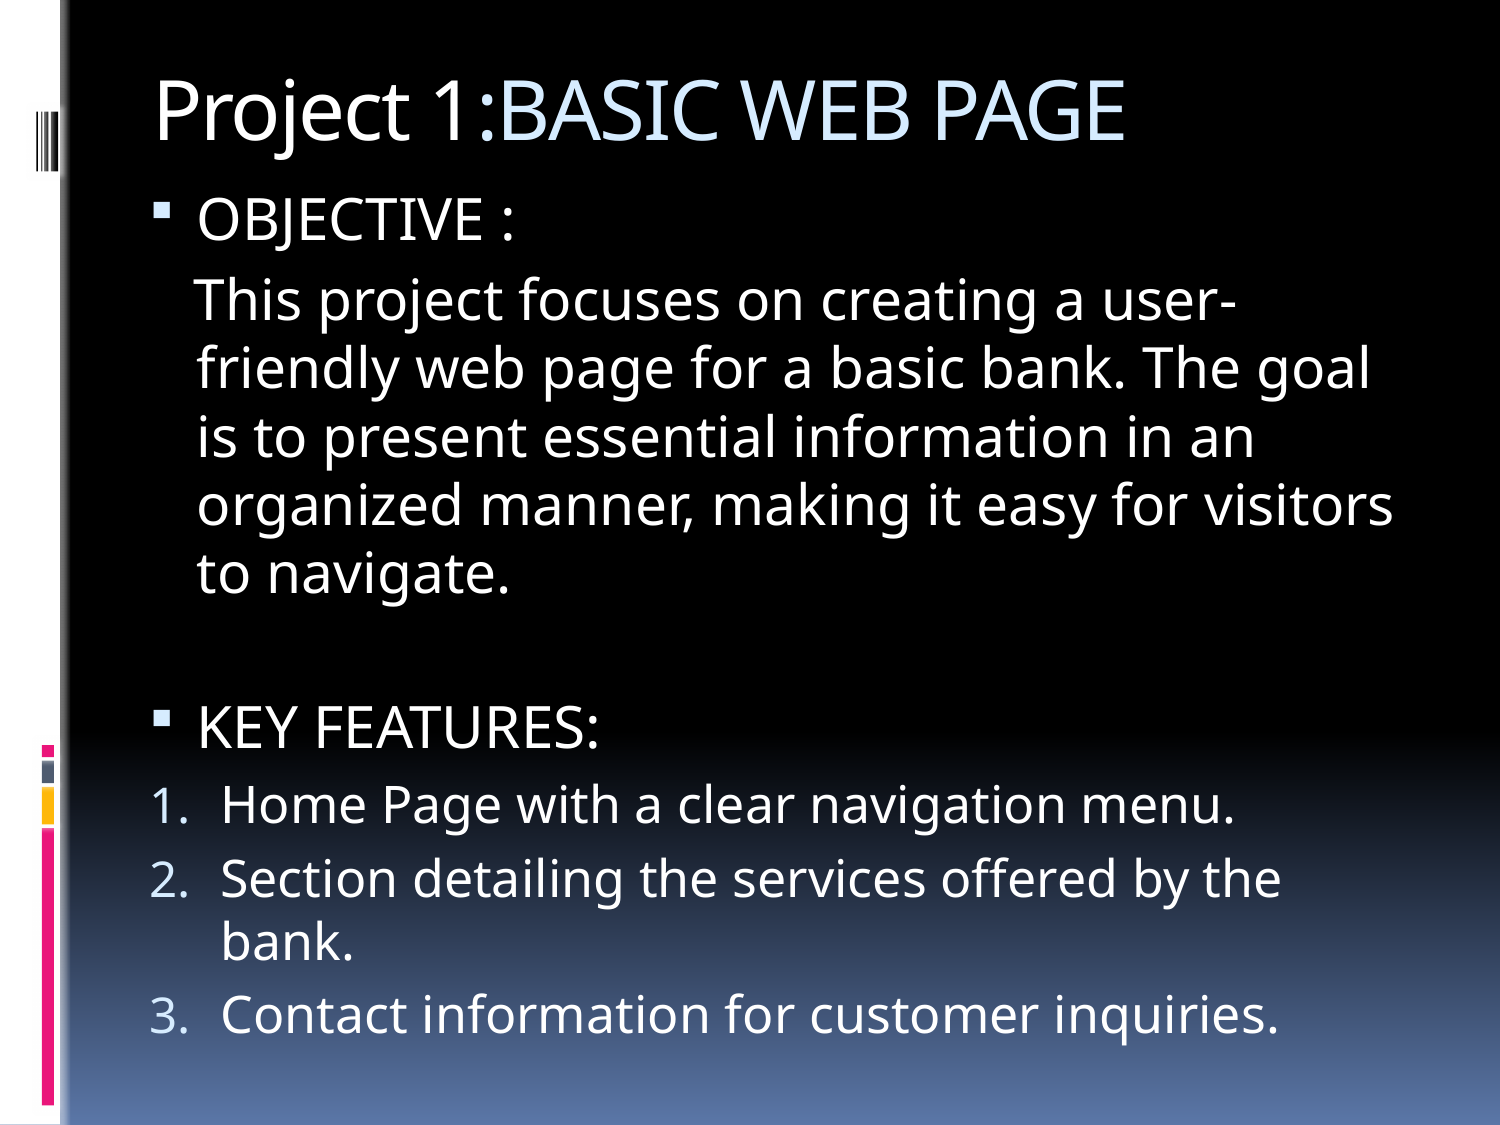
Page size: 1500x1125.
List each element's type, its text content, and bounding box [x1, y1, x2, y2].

title Project 1:BASIC WEB PAGE [137, 50, 1413, 174]
list OBJECTIVE : This project focuses on creating a user-friendly web page for a basic bank. The goal is to present essential information in an organized manner, making it easy for visitors to navigate. KEY FEATURES: Home Page with a clear navigation menu. Section detailing the services offered by the bank. Contact information for customer inquiries. [125, 174, 1425, 1063]
